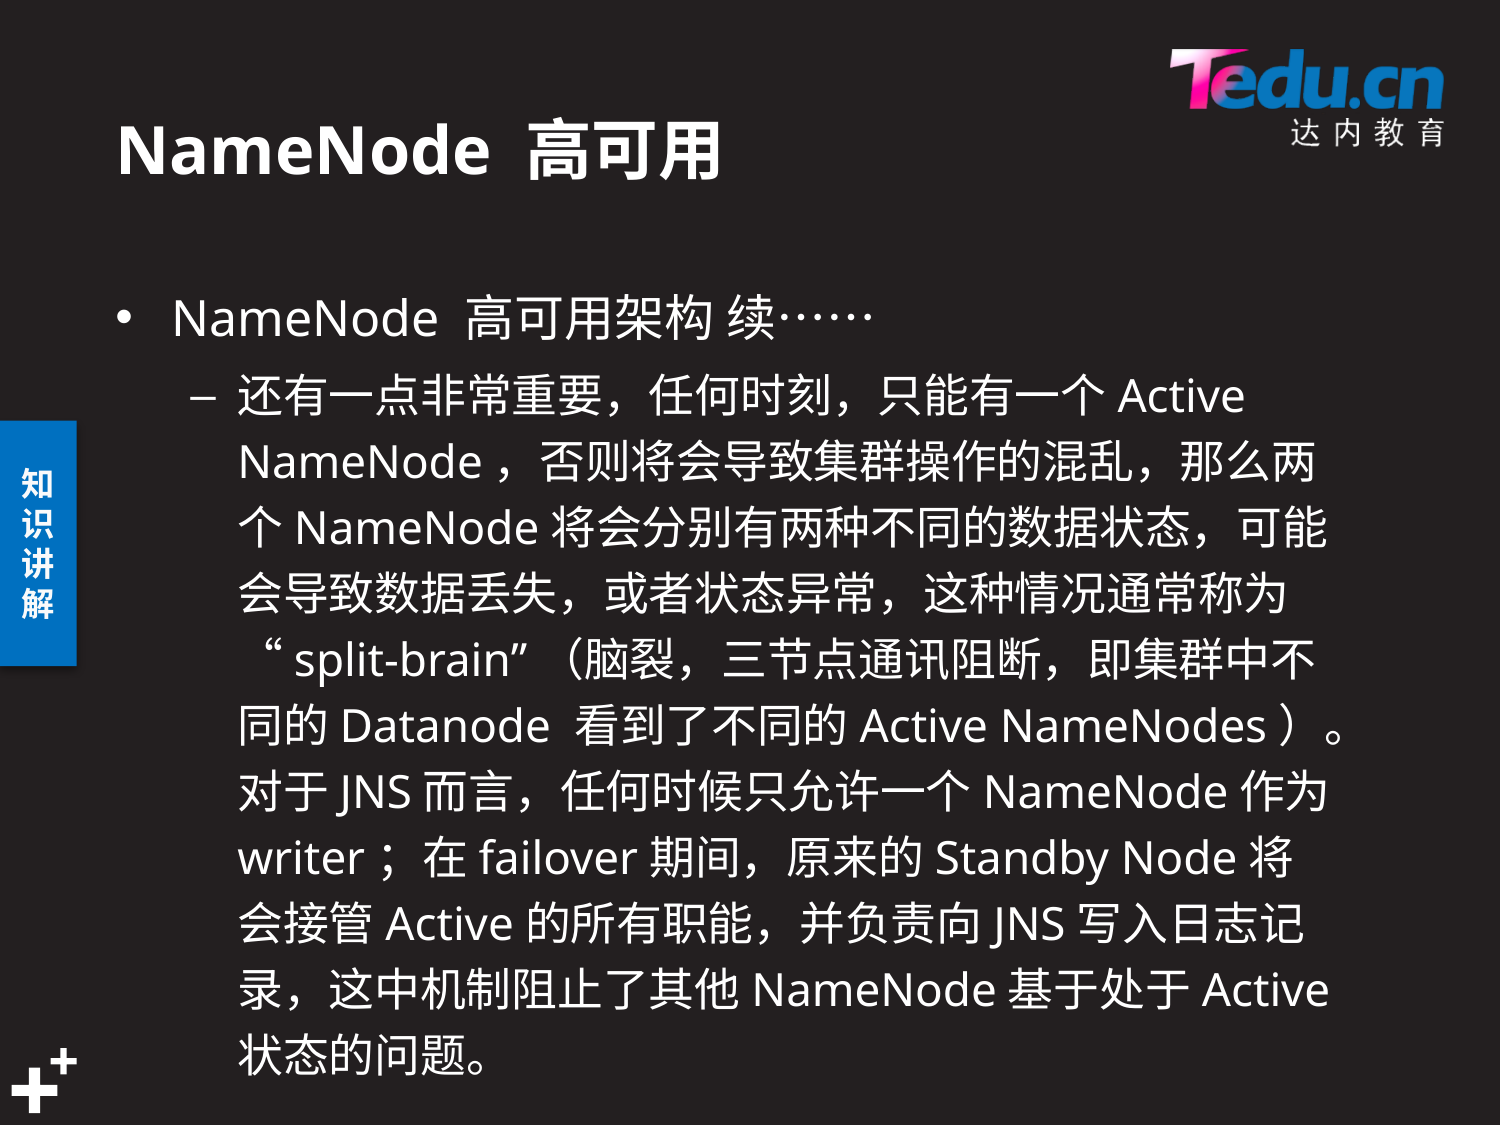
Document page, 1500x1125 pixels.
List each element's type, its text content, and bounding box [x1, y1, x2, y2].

title NameNode 高可用 [100, 89, 1211, 207]
picture [1157, 35, 1459, 162]
list NameNode 高可用架构 续…… 还有一点非常重要，任何时刻，只能有一个Active NameNode，否则将会导致集群操作的混乱，那么两个NameNode将会分别有两种不同的数据状态，可能会导致数据丢失，或者状态异常，这种情况通常称为“split-brain”（脑裂，三节点通讯阻断，即集群中不同的Datanode 看到了不同的Active NameNodes）。对于JNS而言，任何时候只允许一个NameNode作为writer；在failover期间，原来的Standby Node将会接管Active的所有职能，并负责向JNS写入日志记录，这中机制阻止了其他NameNode基于处于Active状态的问题。 [100, 267, 1349, 1100]
